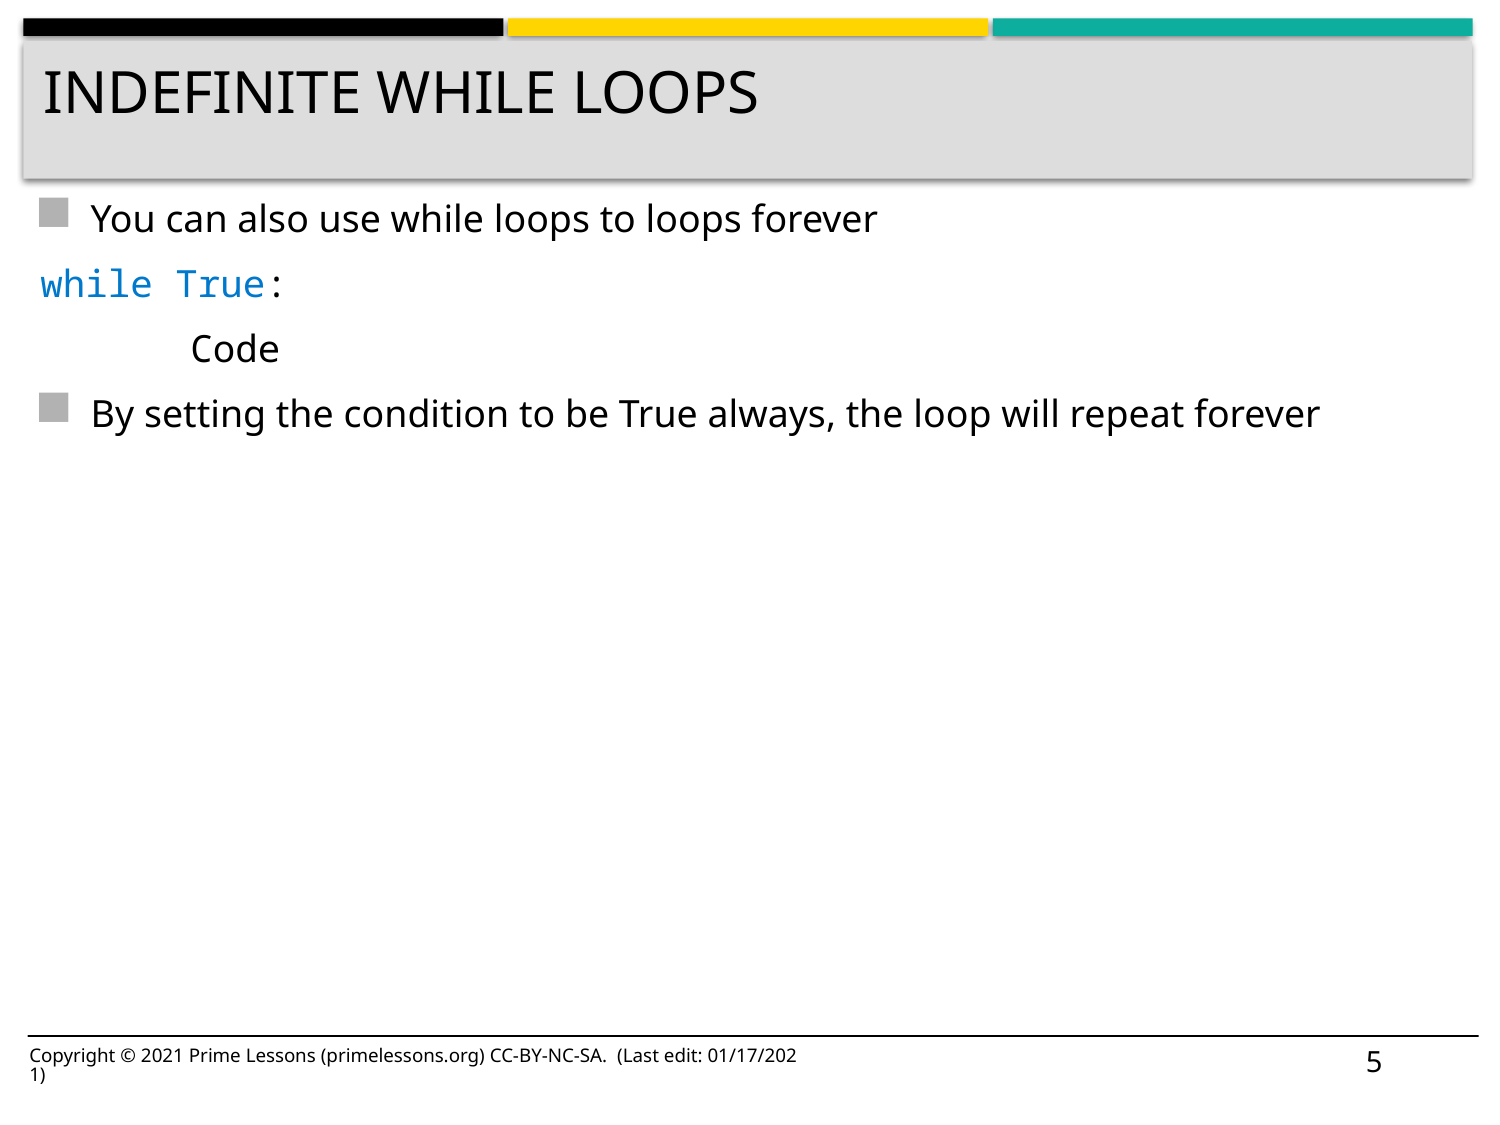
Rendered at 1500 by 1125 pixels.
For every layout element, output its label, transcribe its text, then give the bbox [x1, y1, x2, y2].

list You can also use while loops to loops forever while True: Code By setting the condition to be True always, the loop will repeat forever [25, 187, 1475, 1021]
footer Copyright © 2021 Prime Lessons (primelessons.org) CC-BY-NC-SA. (Last edit: 01/17/2021) [14, 1036, 814, 1097]
slide_number 5 [1351, 1036, 1478, 1097]
title Indefinite While loops [28, 48, 1464, 172]
